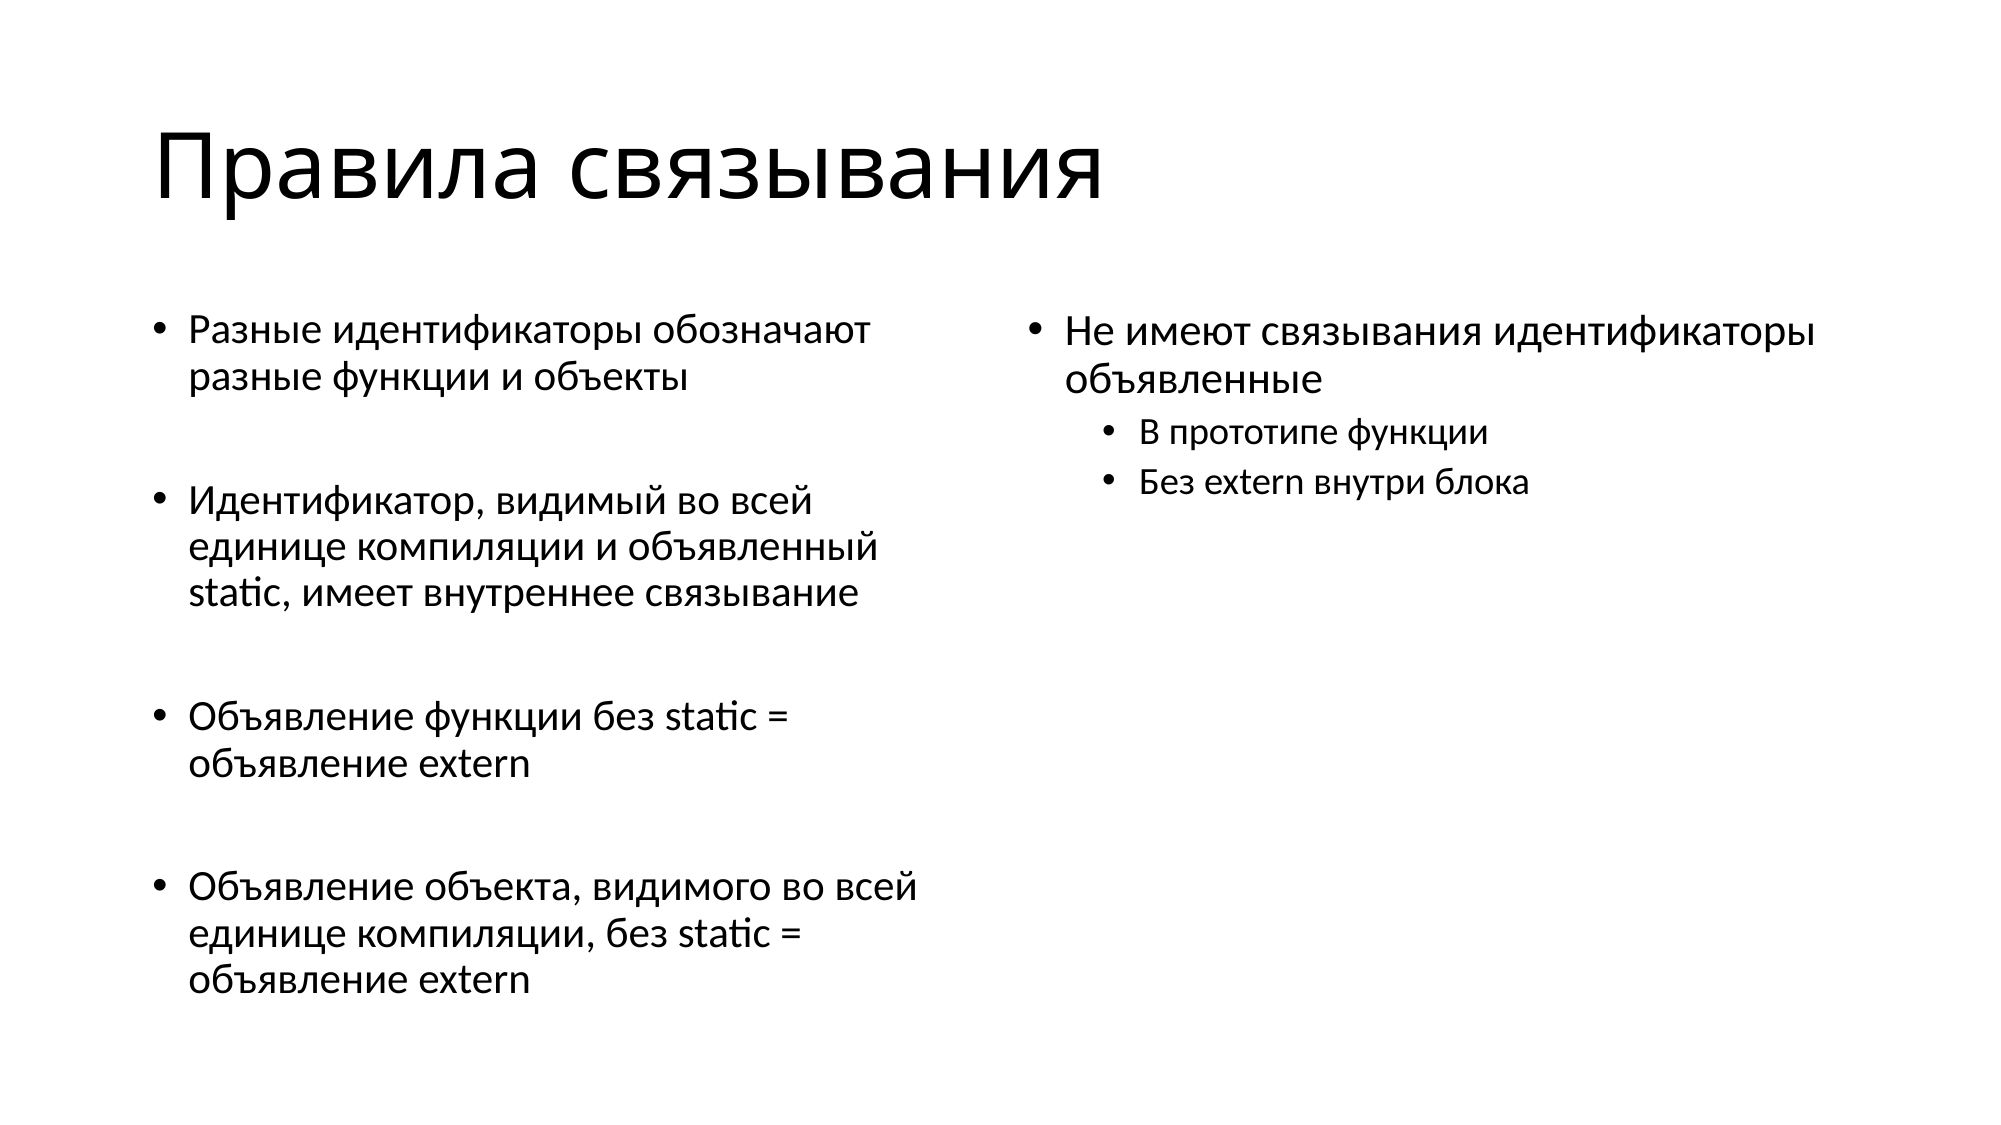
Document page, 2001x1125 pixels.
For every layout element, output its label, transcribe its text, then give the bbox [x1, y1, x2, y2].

title Правила связывания [137, 59, 1863, 278]
list Не имеют связывания идентификаторы объявленные В прототипе функции Без extern внутри блока Объявление extern в О1  О2 игнорируется для идентификаторов, имеющих связывание в О2 Объявление одного идентификатора с разными связываниями в одной области видимости приводит к undefined behavior [1012, 299, 1863, 1014]
list Разные идентификаторы обозначают разные функции и объекты Идентификатор, видимый во всей единице компиляции и объявленный static, имеет внутреннее связывание Объявление функции без static = объявление extern Объявление объекта, видимого во всей единице компиляции, без static = объявление extern [137, 299, 988, 1014]
